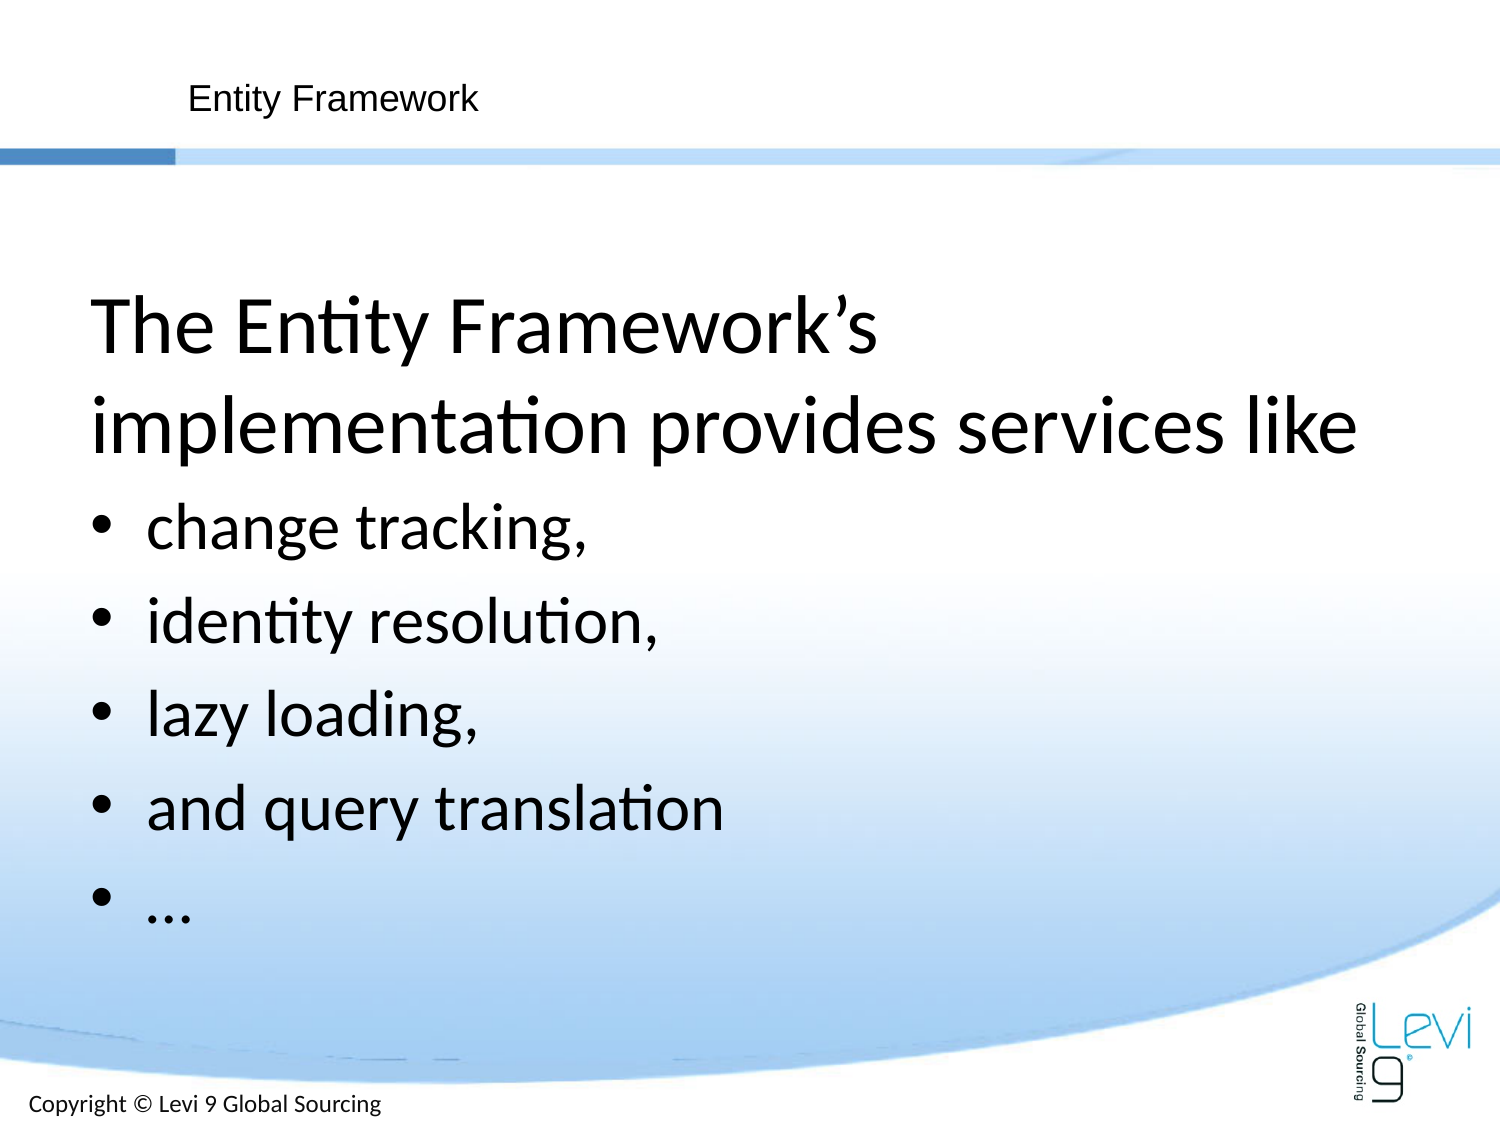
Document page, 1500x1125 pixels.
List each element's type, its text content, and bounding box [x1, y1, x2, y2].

text_box Entity Framework [172, 66, 494, 127]
text_box Copyright © Levi 9 Global Sourcing [13, 1079, 398, 1125]
list The Entity Framework’s implementation provides services like change tracking, identity resolution, lazy loading, and query translation … [75, 262, 1425, 1005]
picture [0, 0, 1500, 1125]
